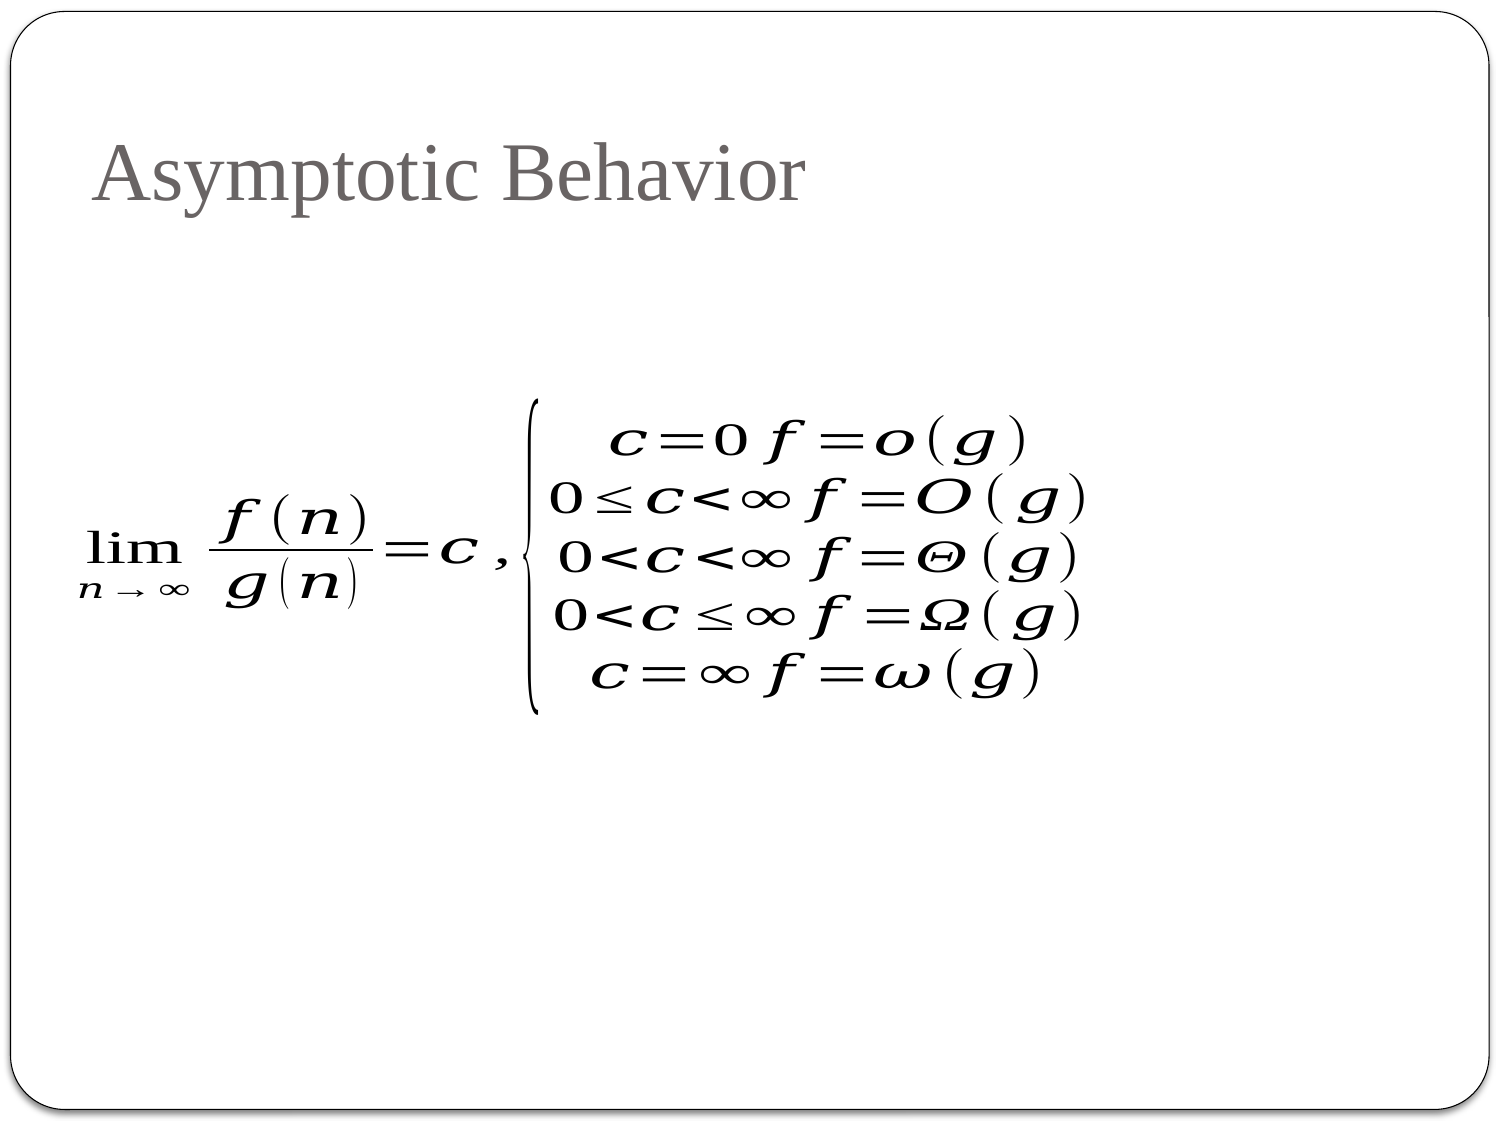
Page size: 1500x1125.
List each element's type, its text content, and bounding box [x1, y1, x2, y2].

title Asymptotic Behavior [76, 45, 1425, 233]
